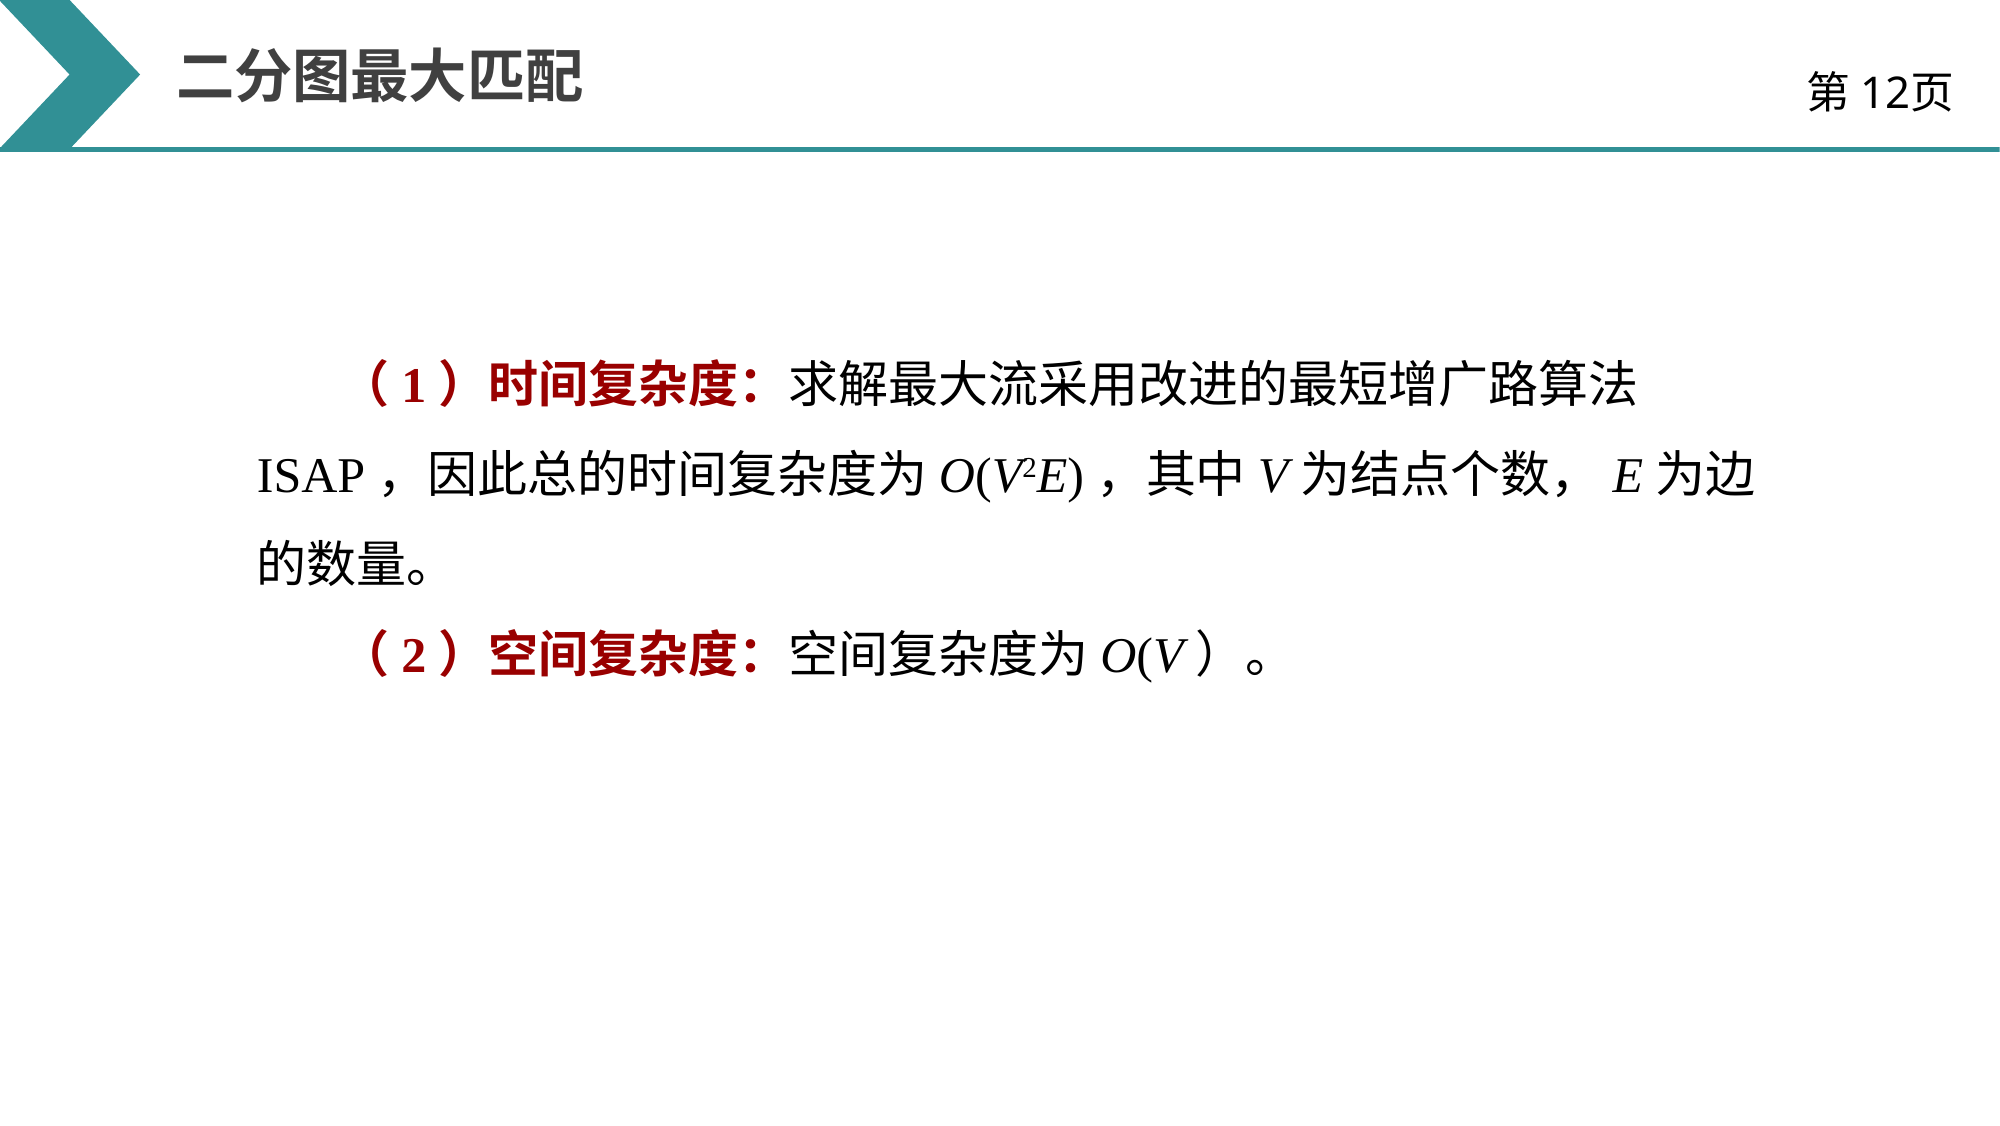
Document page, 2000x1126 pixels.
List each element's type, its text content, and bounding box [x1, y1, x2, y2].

text_box [0, 0, 142, 148]
text_box （1）时间复杂度：求解最大流采用改进的最短增广路算法ISAP，因此总的时间复杂度为O(V2E)，其中V为结点个数，E为边的数量。 （2）空间复杂度：空间复杂度为O(V）。 [242, 315, 1804, 690]
text_box 二分图最大匹配 [161, 31, 658, 117]
